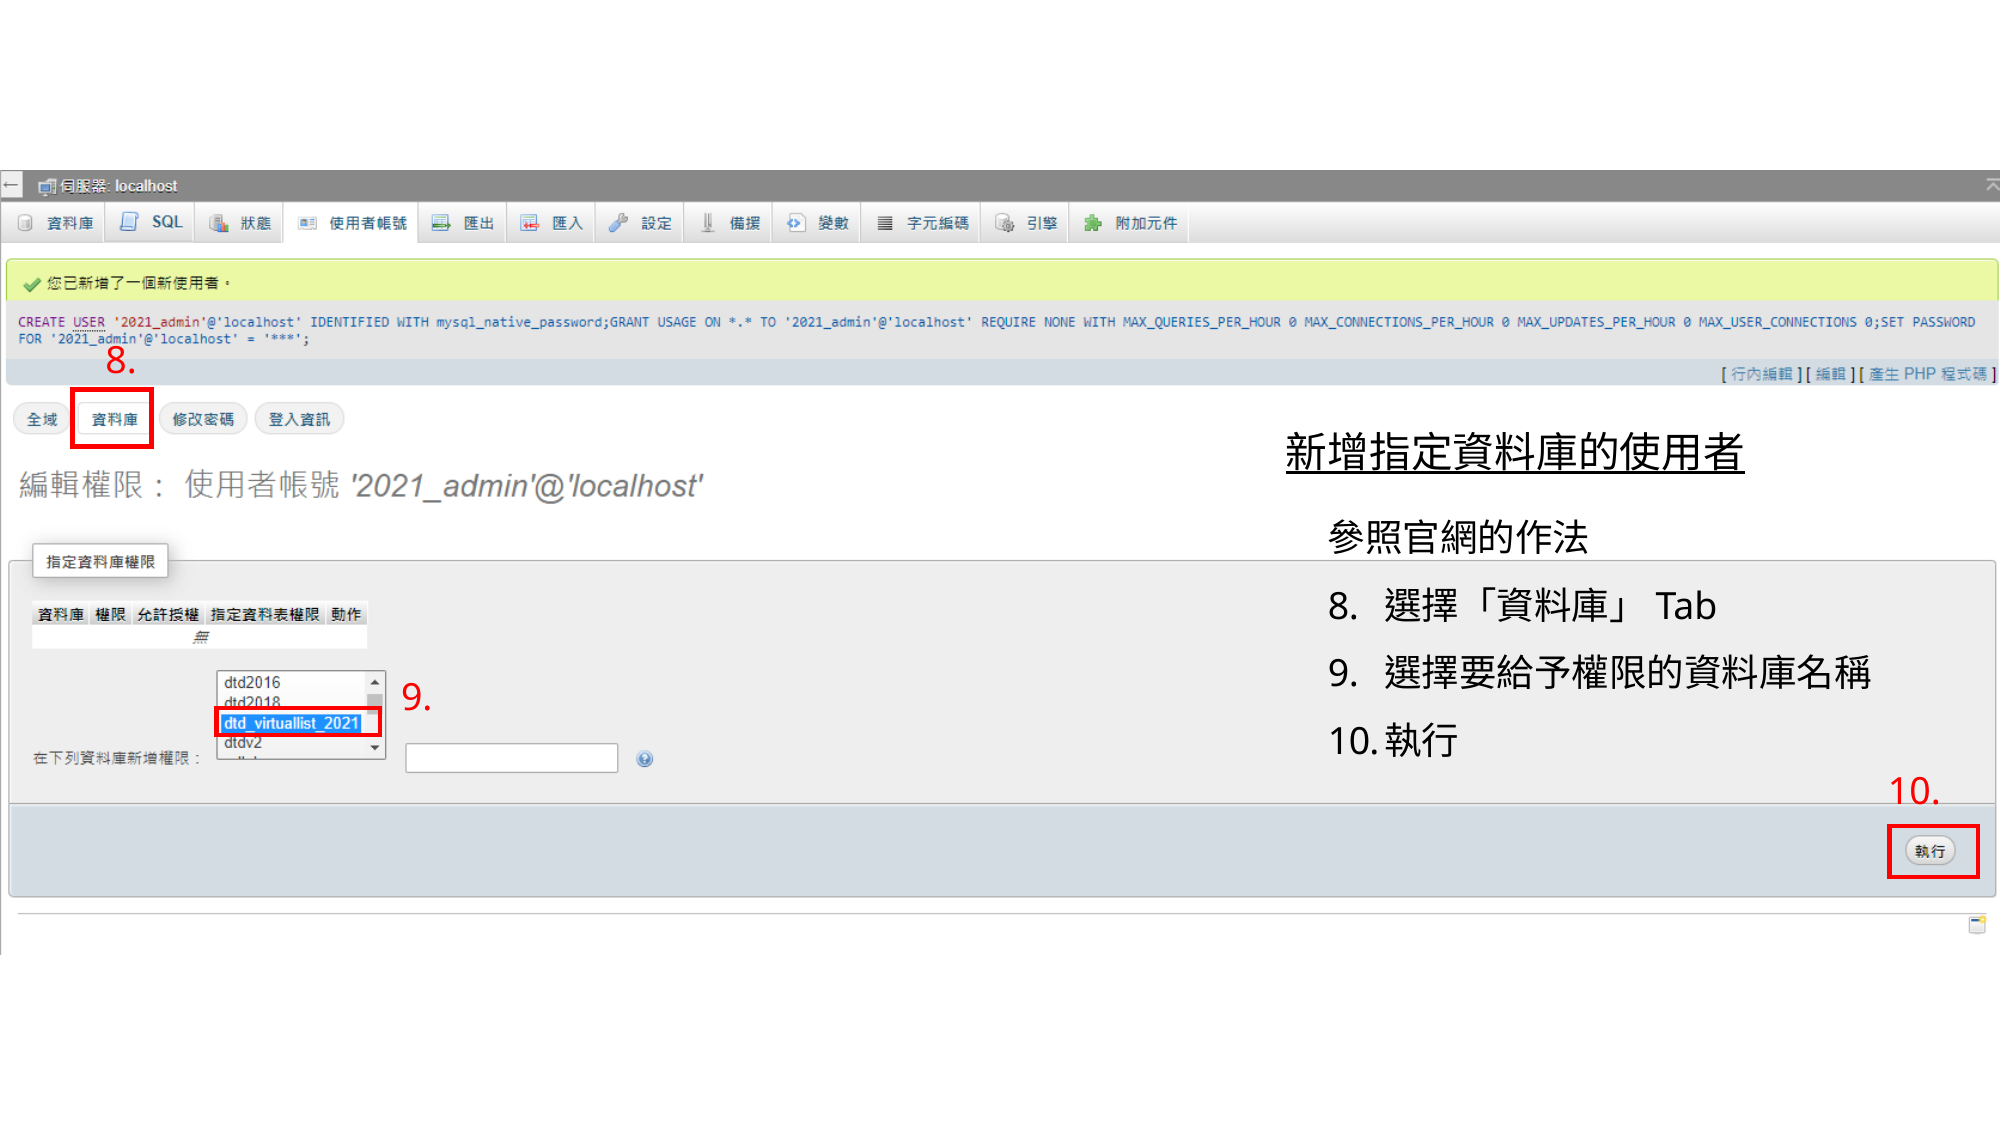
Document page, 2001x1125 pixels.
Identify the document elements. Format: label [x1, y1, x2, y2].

picture [0, 170, 2000, 955]
